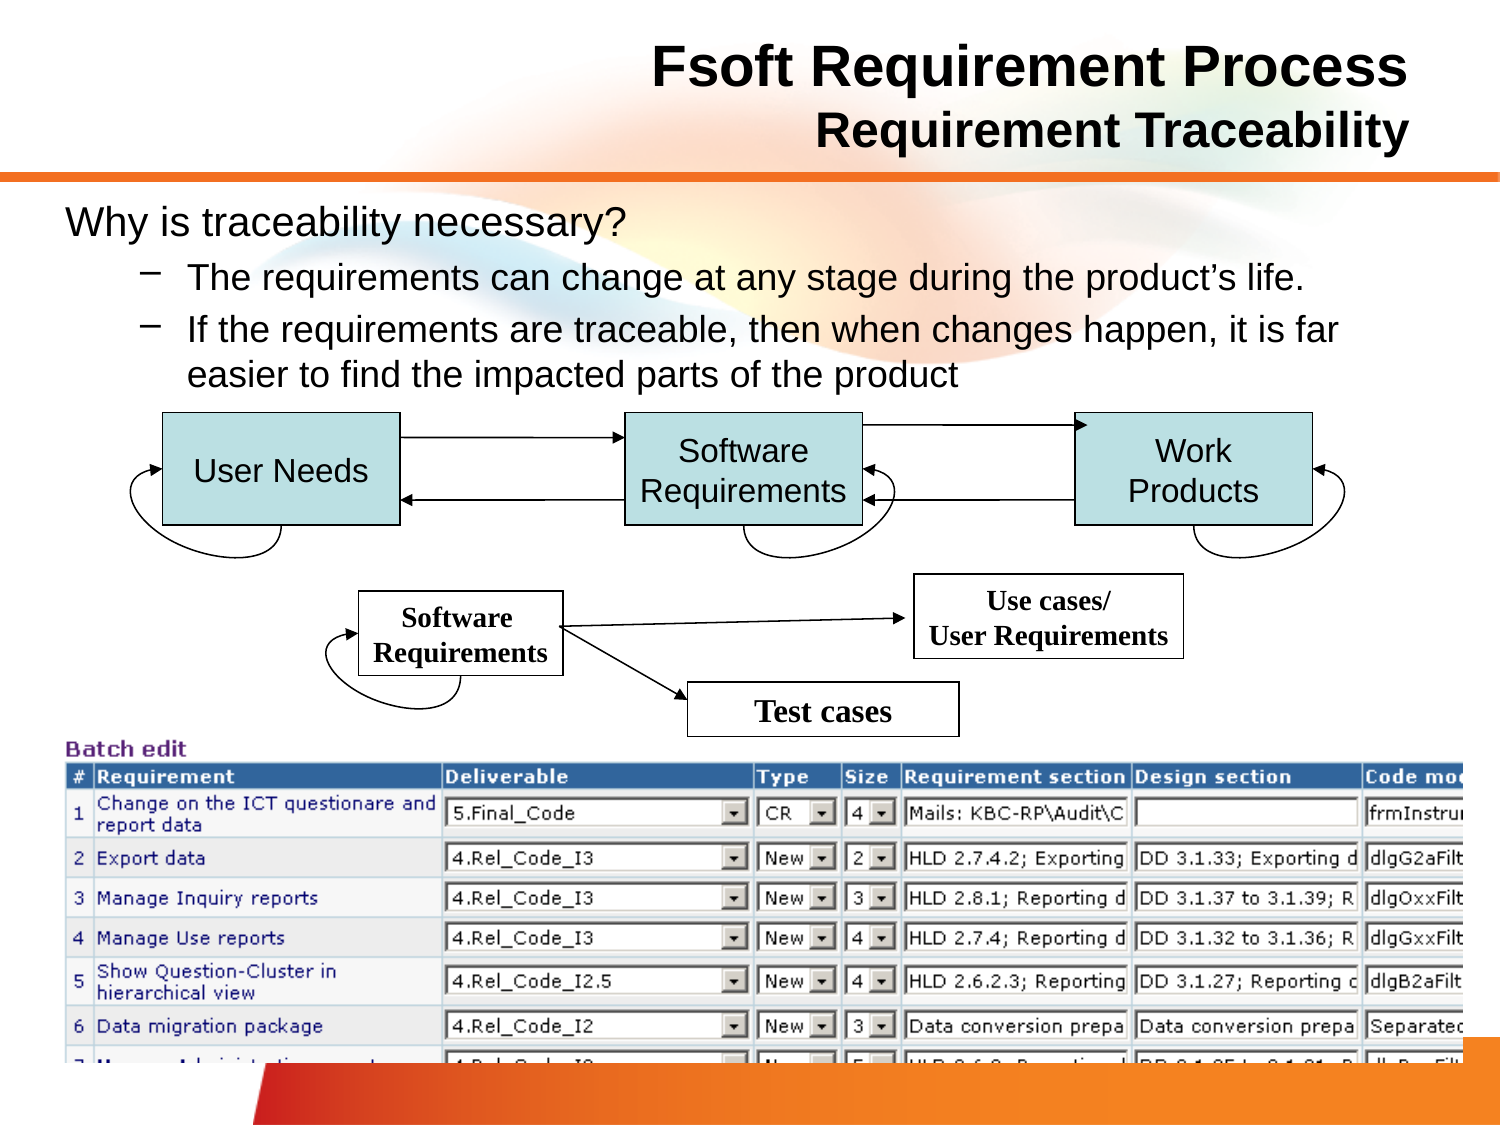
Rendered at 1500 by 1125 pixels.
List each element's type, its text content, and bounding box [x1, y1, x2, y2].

picture [0, 0, 1500, 187]
title Fsoft Requirement Process Requirement Traceability [437, 24, 1425, 161]
list Why is traceability necessary? The requirements can change at any stage during the product’s life. If the requirements are traceable, then when changes happen, it is far easier to find the impacted parts of the product [50, 187, 1438, 1050]
picture [62, 737, 1500, 1125]
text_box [162, 412, 1313, 738]
